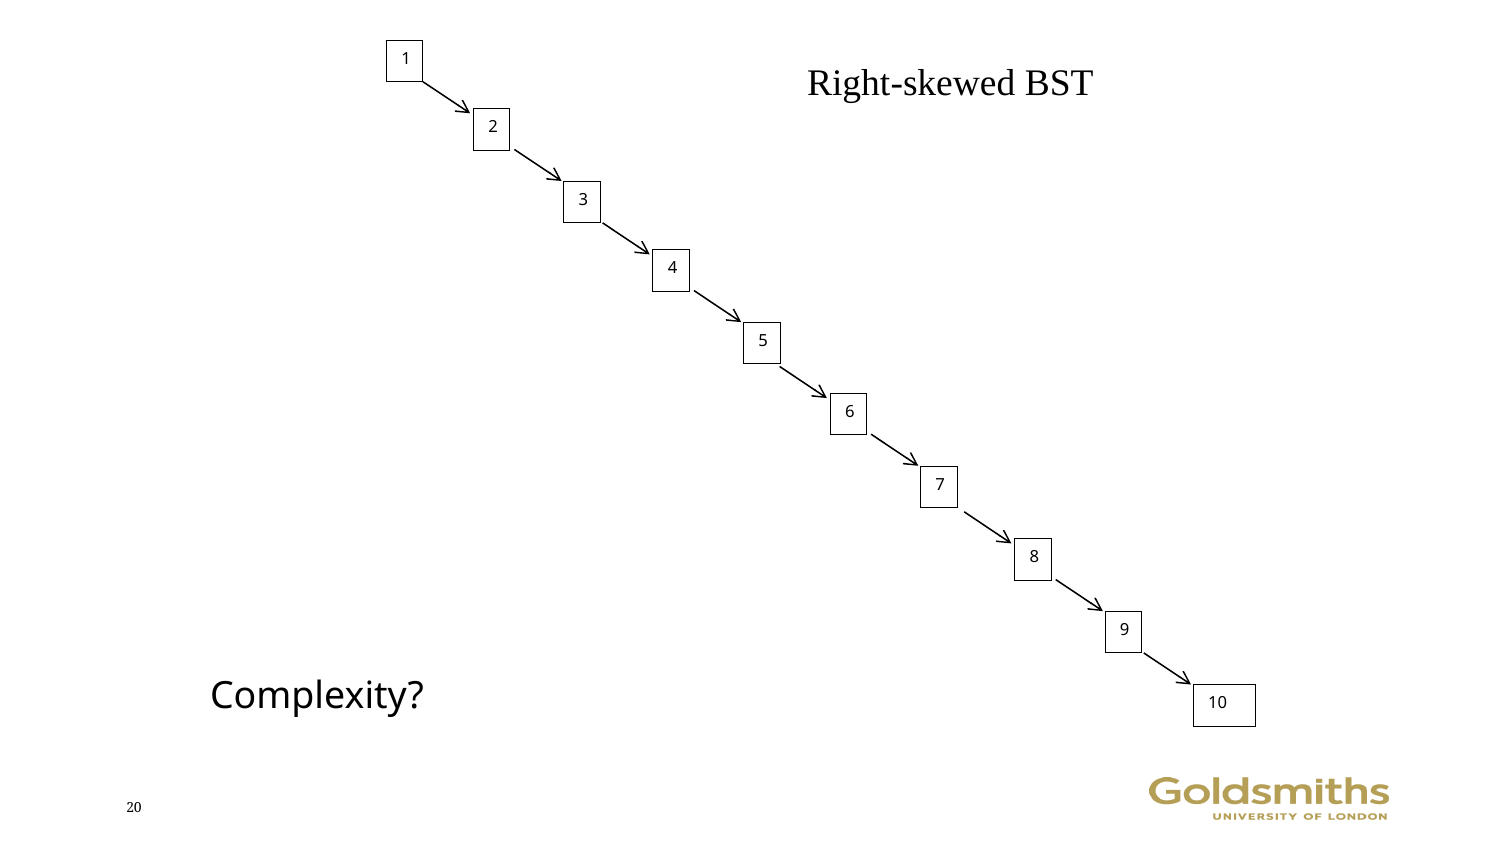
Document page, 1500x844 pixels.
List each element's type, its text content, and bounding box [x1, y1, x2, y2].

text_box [422, 81, 471, 114]
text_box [779, 366, 828, 399]
text_box 7 [920, 466, 958, 508]
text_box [602, 222, 650, 255]
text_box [1143, 652, 1192, 685]
text_box 3 [563, 181, 601, 223]
text_box 1 [386, 40, 423, 82]
text_box Complexity? [195, 664, 439, 724]
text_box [693, 290, 742, 323]
picture [1149, 777, 1389, 820]
text_box 10 [1193, 684, 1256, 727]
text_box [514, 149, 562, 182]
text_box 5 [743, 322, 781, 364]
slide_number 20 [111, 768, 208, 826]
text_box Right-skewed BST [792, 50, 1109, 111]
text_box 8 [1014, 538, 1052, 581]
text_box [870, 433, 919, 466]
text_box 2 [473, 108, 510, 151]
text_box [1055, 579, 1104, 612]
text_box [963, 511, 1012, 544]
text_box 6 [830, 393, 867, 435]
text_box 4 [652, 249, 690, 292]
text_box 9 [1105, 611, 1142, 653]
